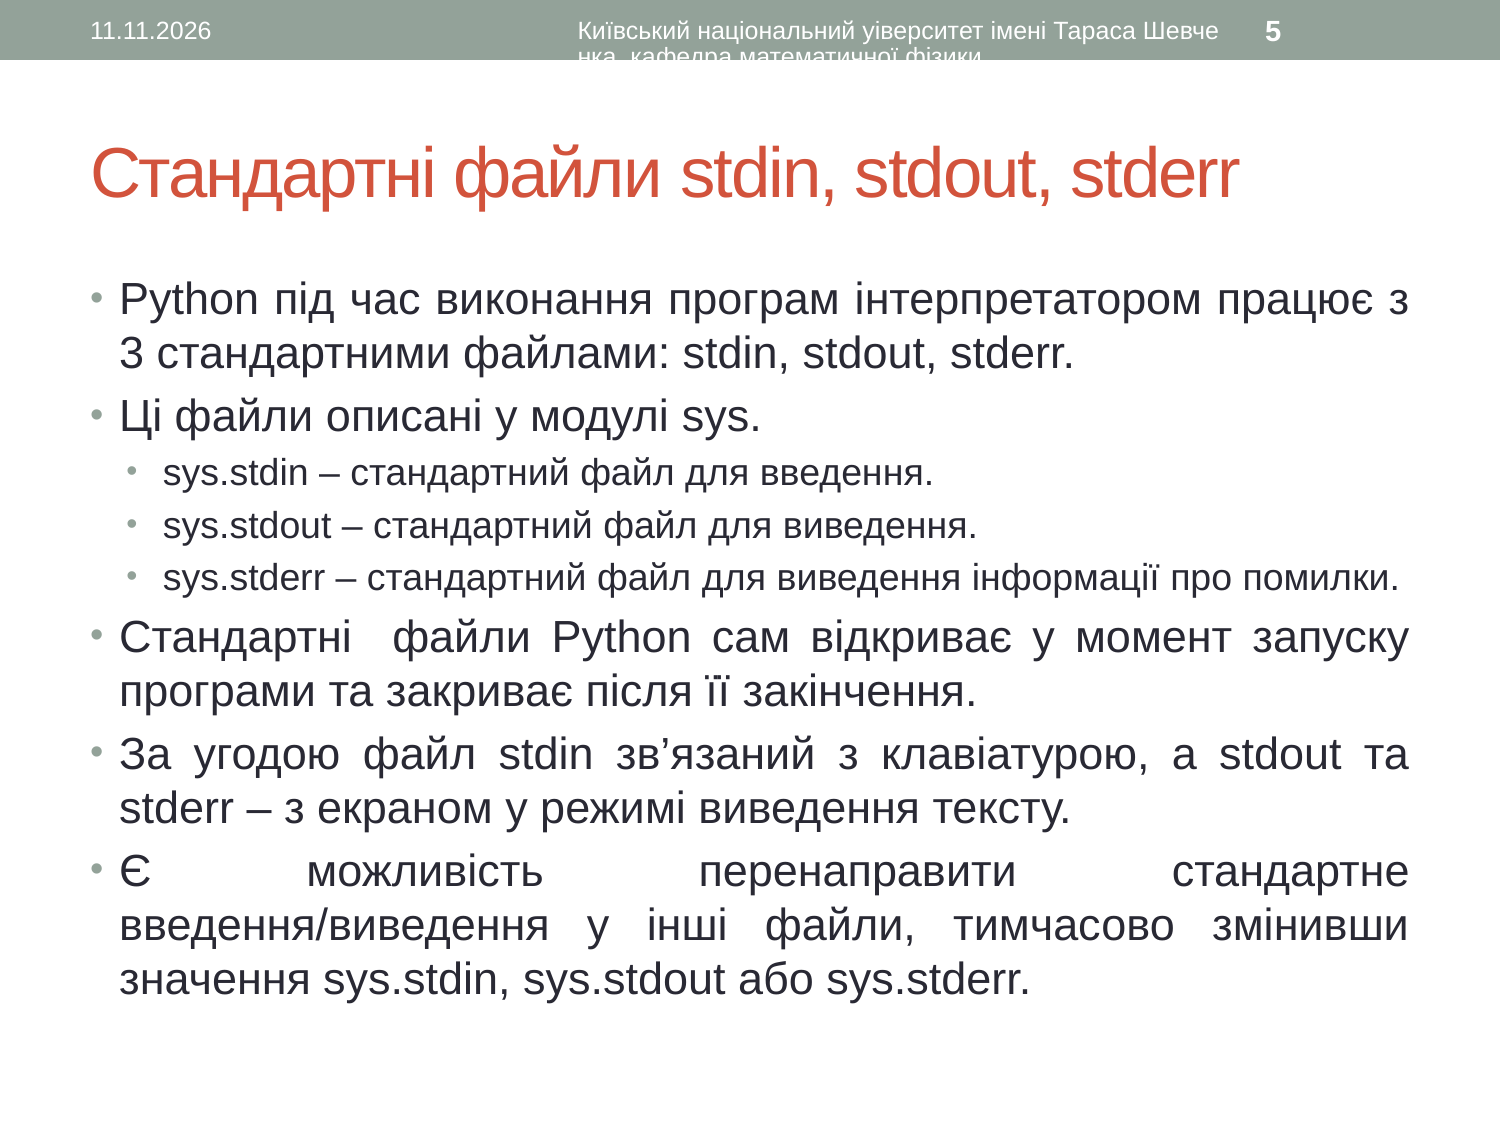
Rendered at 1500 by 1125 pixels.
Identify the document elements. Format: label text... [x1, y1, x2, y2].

list Python під час виконання програм інтерпретатором працює з 3 стандартними файлами: stdin, stdout, stderr. Ці файли описані у модулі sys. sys.stdin – стандартний файл для введення. sys.stdout – стандартний файл для виведення. sys.stderr – стандартний файл для виведення інформації про помилки. Стандартні файли Python сам відкриває у момент запуску програми та закриває після її закінчення. За угодою файл stdin зв’язаний з клавіатурою, а stdout та stderr – з екраном у режимі виведення тексту. Є можливість перенаправити стандартне введення/виведення у інші файли, тимчасово змінивши значення sys.stdin, sys.stdout або sys.stderr. [75, 262, 1425, 1063]
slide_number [75, 3, 550, 57]
title Стандартні файли stdin, stdout, stderr [75, 87, 1425, 250]
slide_number 5 [1250, 3, 1425, 57]
footer Київський національний уіверситет імені Тараса Шевченка, кафедра математичної фізики [562, 3, 1238, 57]
